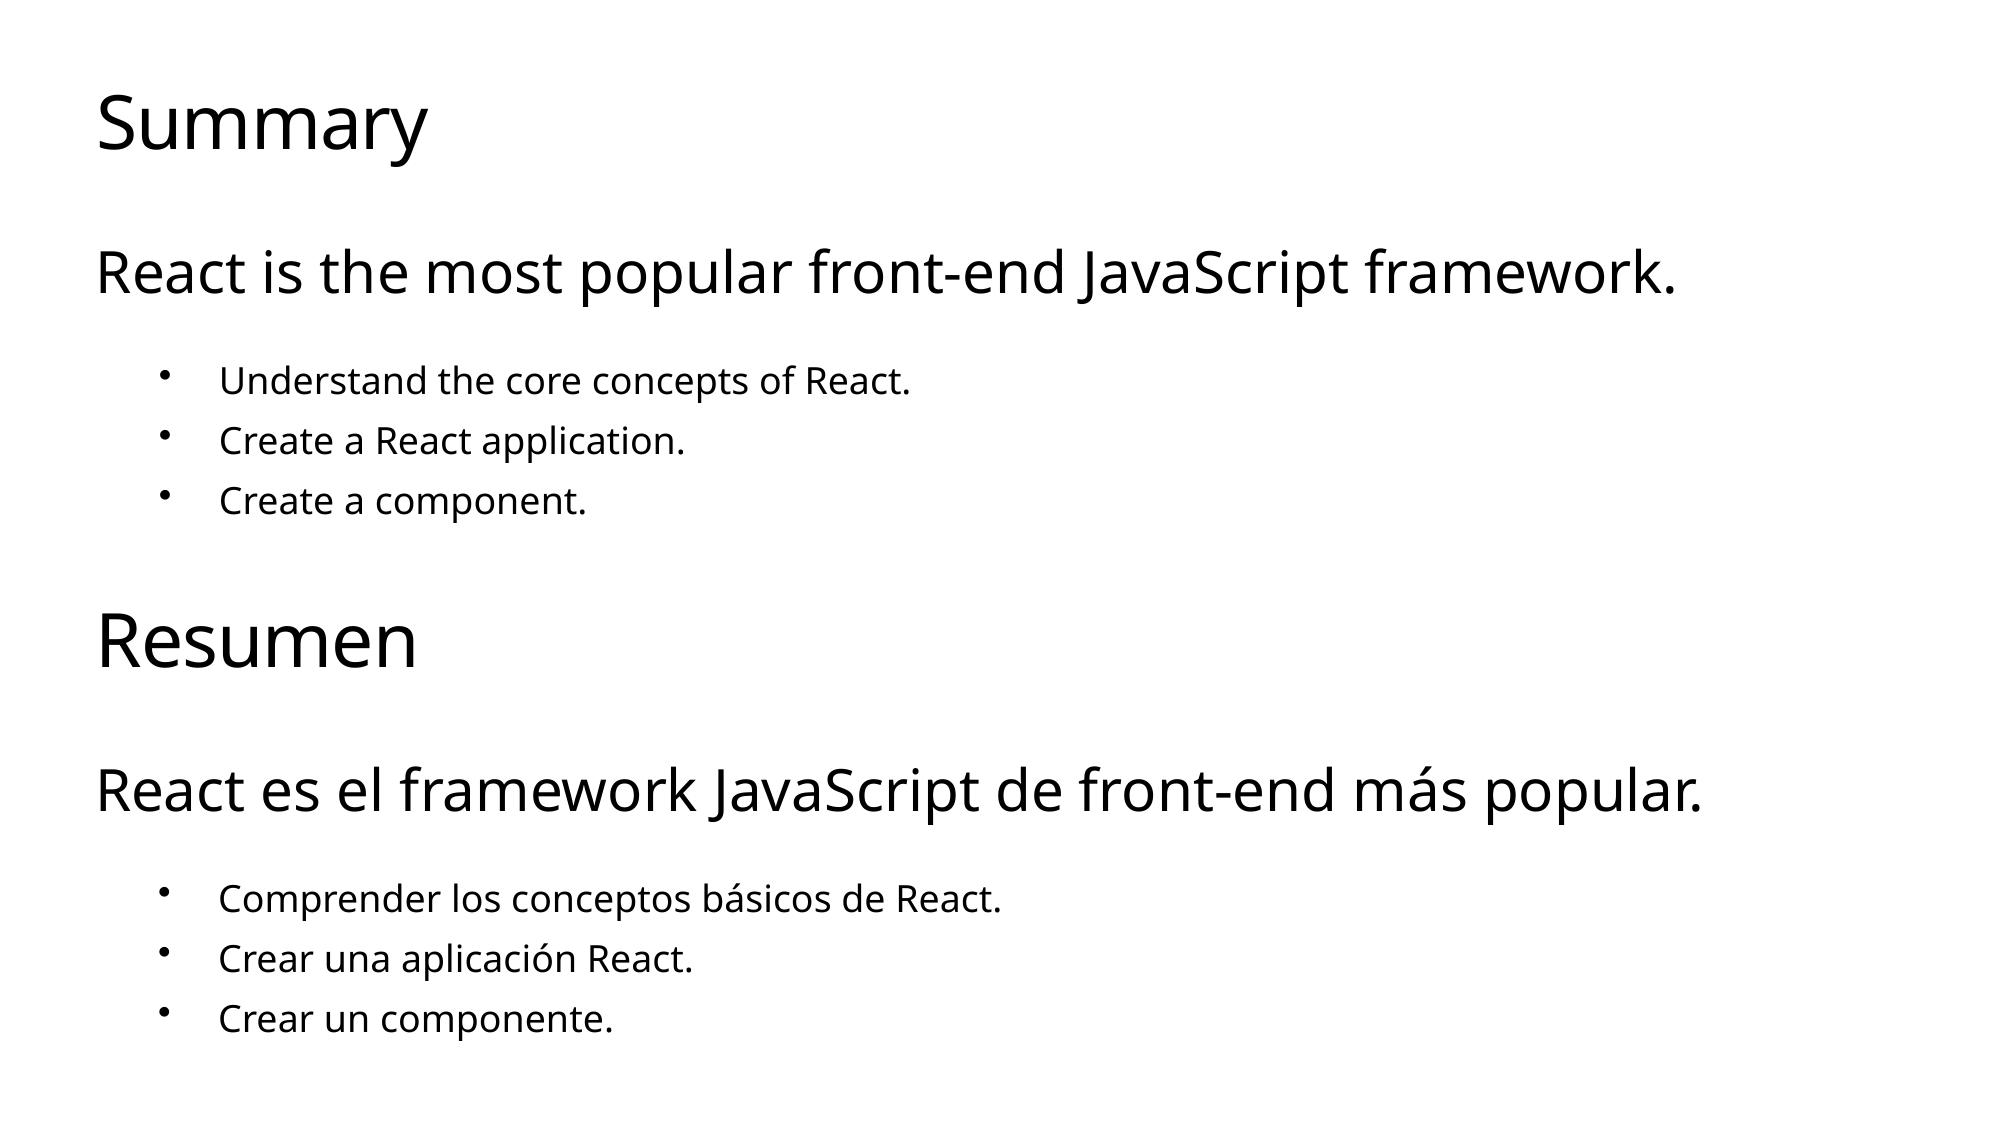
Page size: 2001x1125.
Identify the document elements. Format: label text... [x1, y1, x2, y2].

text_box Resumen [95, 592, 1904, 683]
text_box React es el framework JavaScript de front-end más popular. [95, 753, 1903, 823]
text_box Understand the core concepts of React. Create a React application. Create a component. [99, 349, 1901, 530]
list React is the most popular front-end JavaScript framework. [95, 235, 1904, 306]
title Summary [96, 75, 1904, 165]
text_box Comprender los conceptos básicos de React. Crear una aplicación React. Crear un componente. [98, 866, 1900, 1048]
